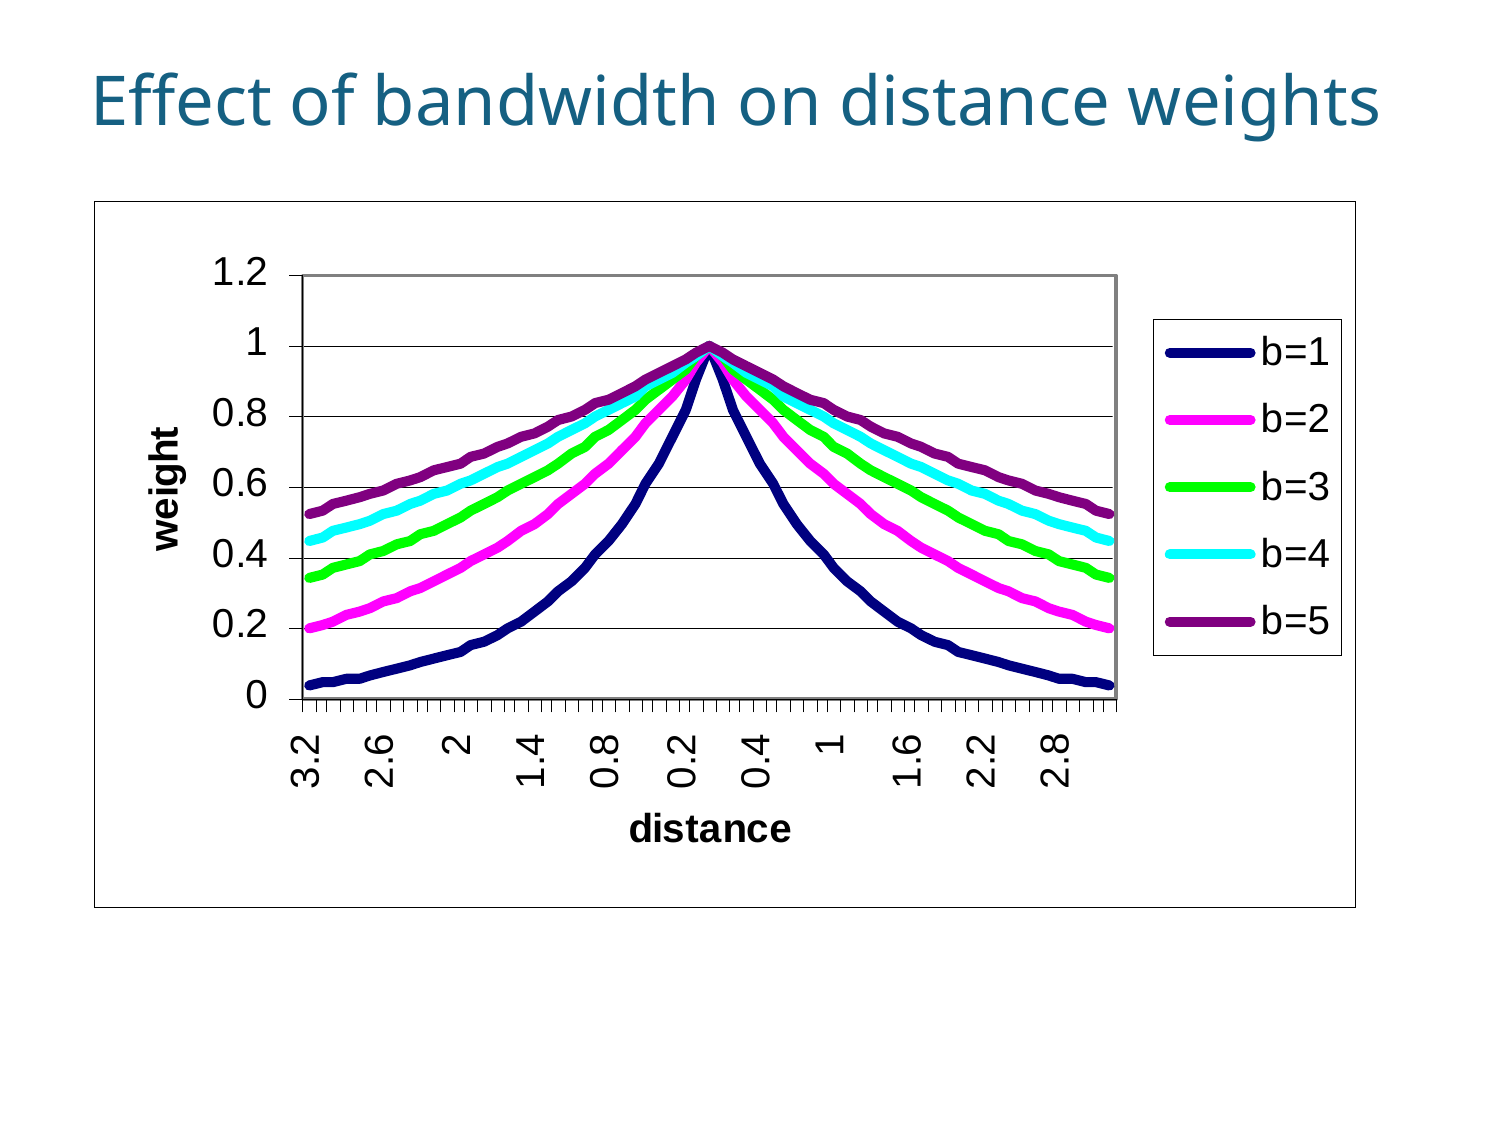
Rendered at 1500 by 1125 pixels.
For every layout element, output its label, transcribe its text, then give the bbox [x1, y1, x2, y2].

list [76, 184, 1376, 925]
title Effect of bandwidth on distance weights [75, 45, 1425, 161]
